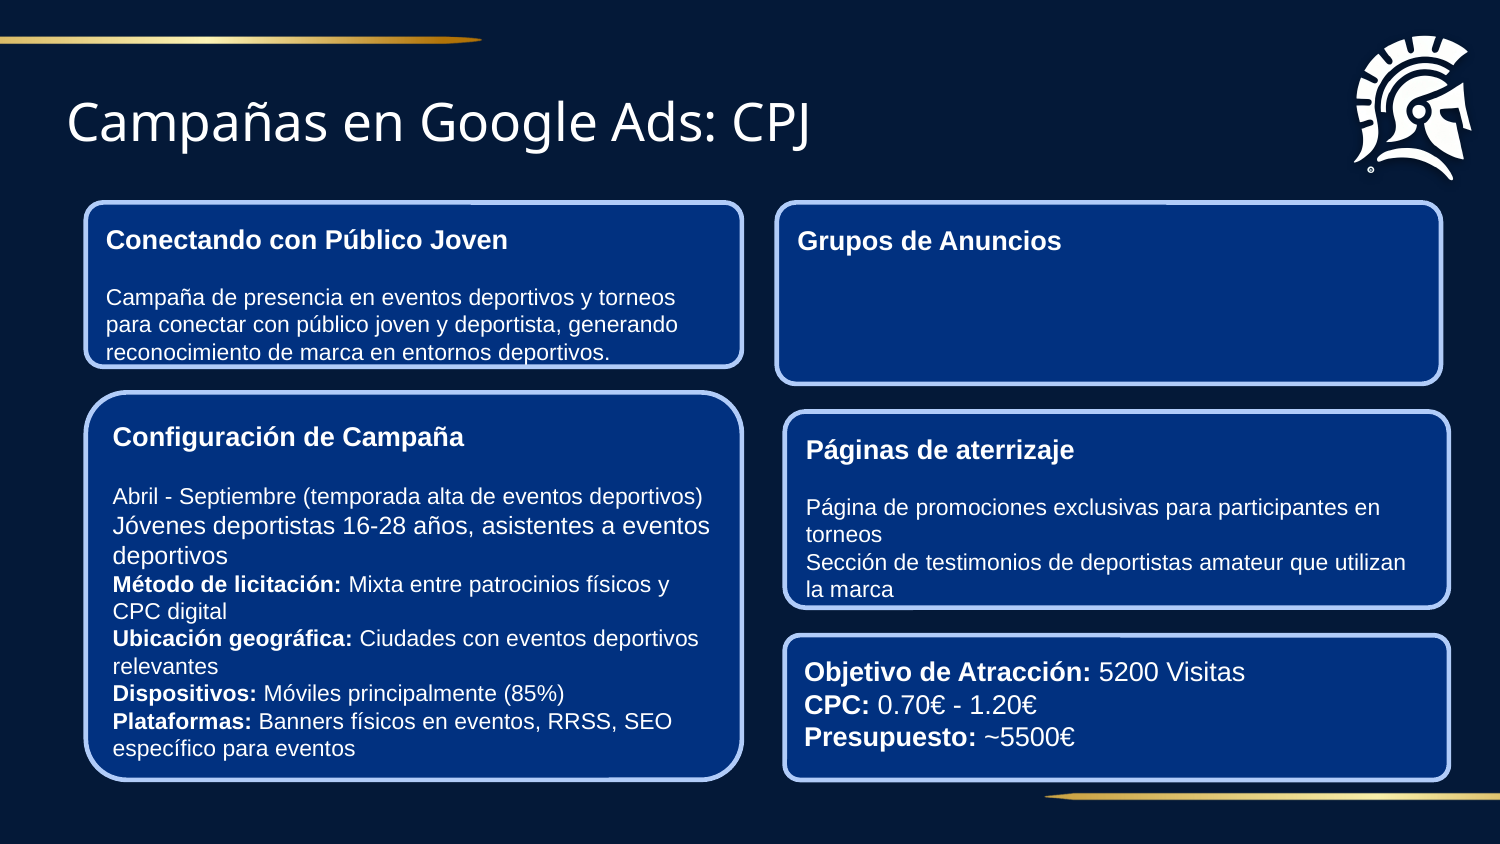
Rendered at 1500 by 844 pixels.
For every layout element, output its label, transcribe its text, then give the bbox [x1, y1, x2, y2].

text_box Páginas de aterrizaje Página de promociones exclusivas para participantes en torneos Sección de testimonios de deportistas amateur que utilizan la marca [784, 411, 1449, 608]
text_box Configuración de Campaña Abril - Septiembre (temporada alta de eventos deportivos) Jóvenes deportistas 16-28 años, asistentes a eventos deportivos Método de licitación: Mixta entre patrocinios físicos y CPC digital Ubicación geográfica: Ciudades con eventos deportivos relevantes Dispositivos: Móviles principalmente (85%) Plataformas: Banners físicos en eventos, RRSS, SEO específico para eventos [85, 392, 742, 780]
picture [0, 0, 490, 87]
text_box Grupos de Anuncios [776, 202, 1441, 384]
text_box Objetivo de Atracción: 5200 Visitas CPC: 0.70€ - 1.20€ Presupuesto: ~5500€ [784, 635, 1449, 780]
text_box Conectando con Público Joven Campaña de presencia en eventos deportivos y torneos para conectar con público joven y deportista, generando reconocimiento de marca en entornos deportivos. [85, 202, 742, 367]
picture [1039, 756, 1500, 844]
title Campañas en Google Ads: CPJ [51, 72, 1449, 167]
picture [1343, 28, 1481, 189]
